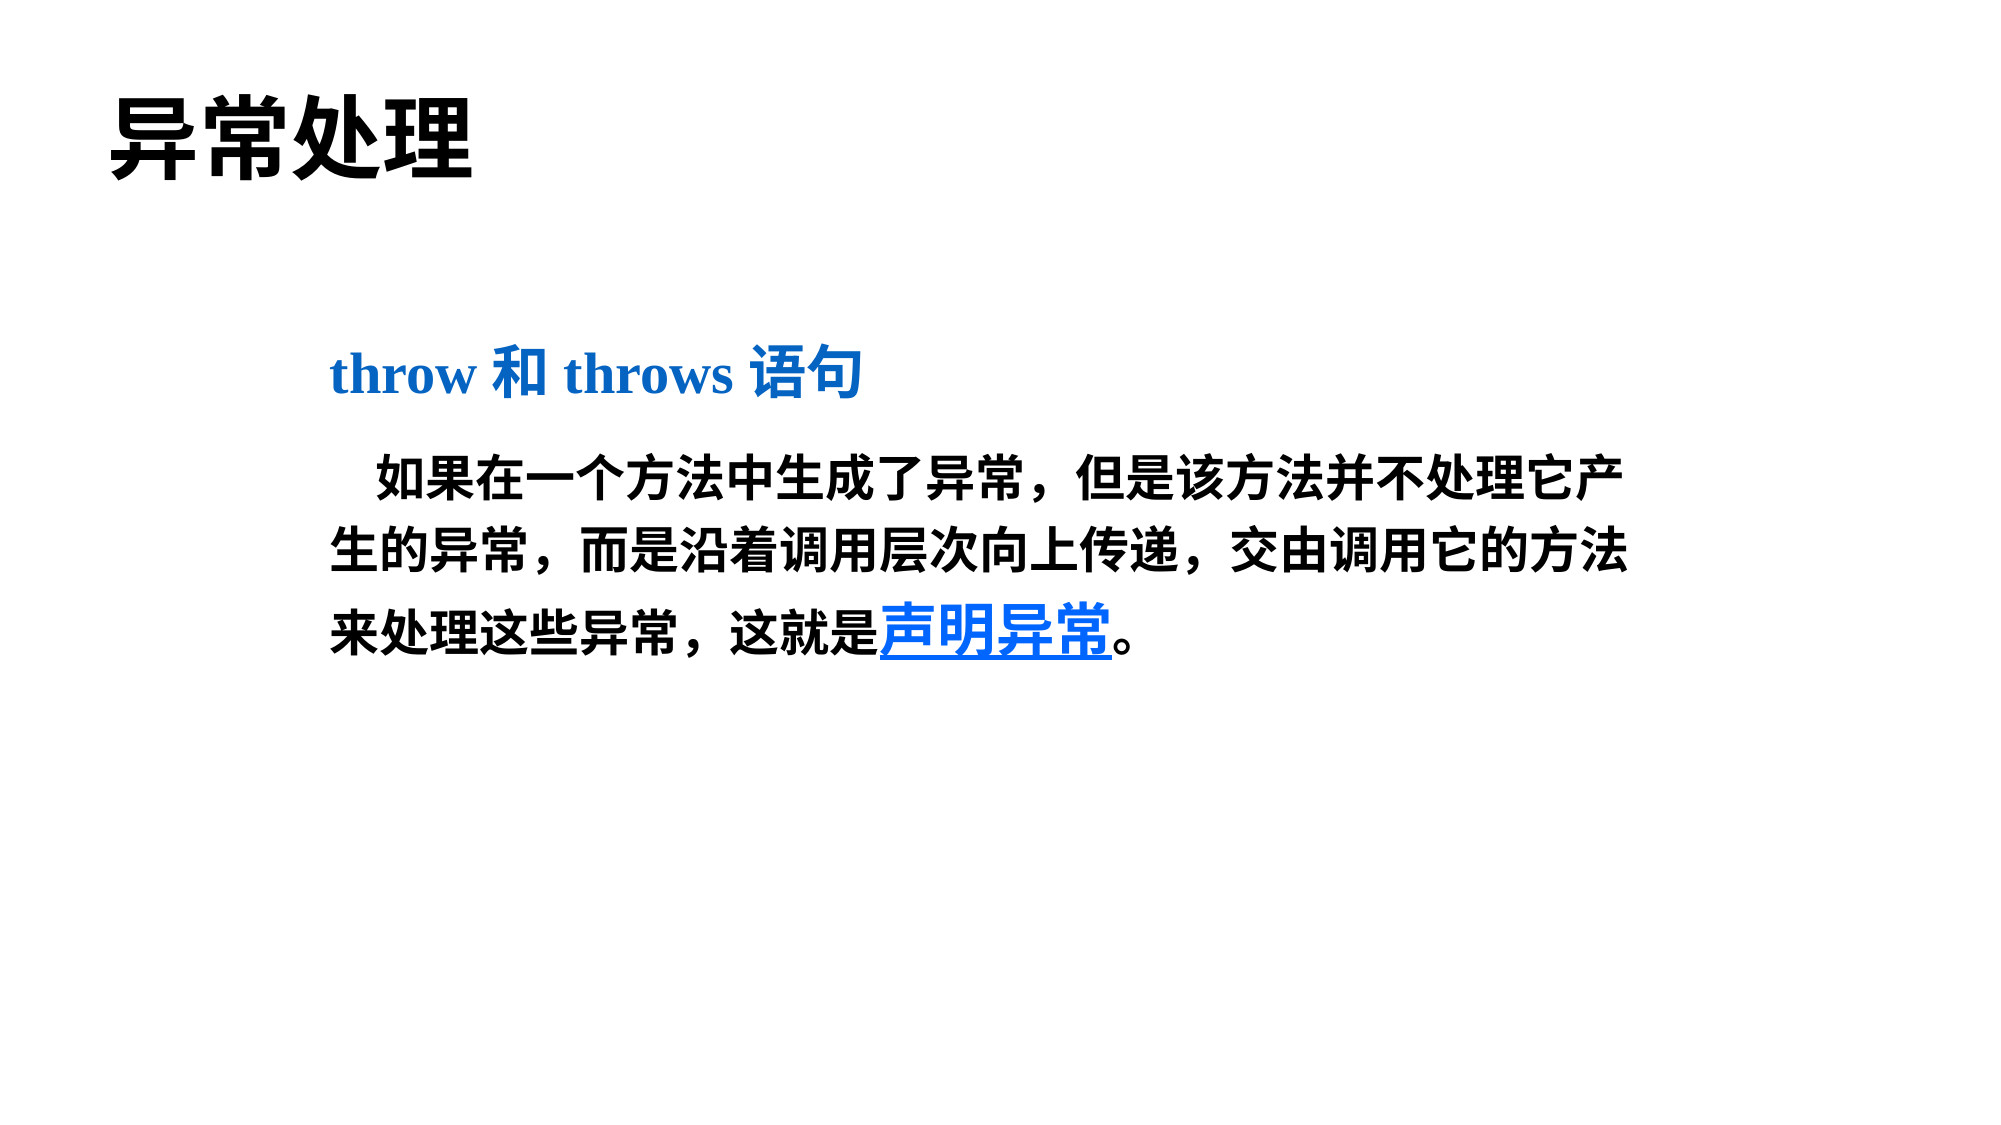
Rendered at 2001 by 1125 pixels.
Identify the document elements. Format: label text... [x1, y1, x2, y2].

text_box 异常处理 [92, 51, 490, 199]
text_box throw和throws语句 如果在一个方法中生成了异常，但是该方法并不处理它产生的异常，而是沿着调用层次向上传递，交由调用它的方法来处理这些异常，这就是声明异常。 [314, 314, 1675, 768]
